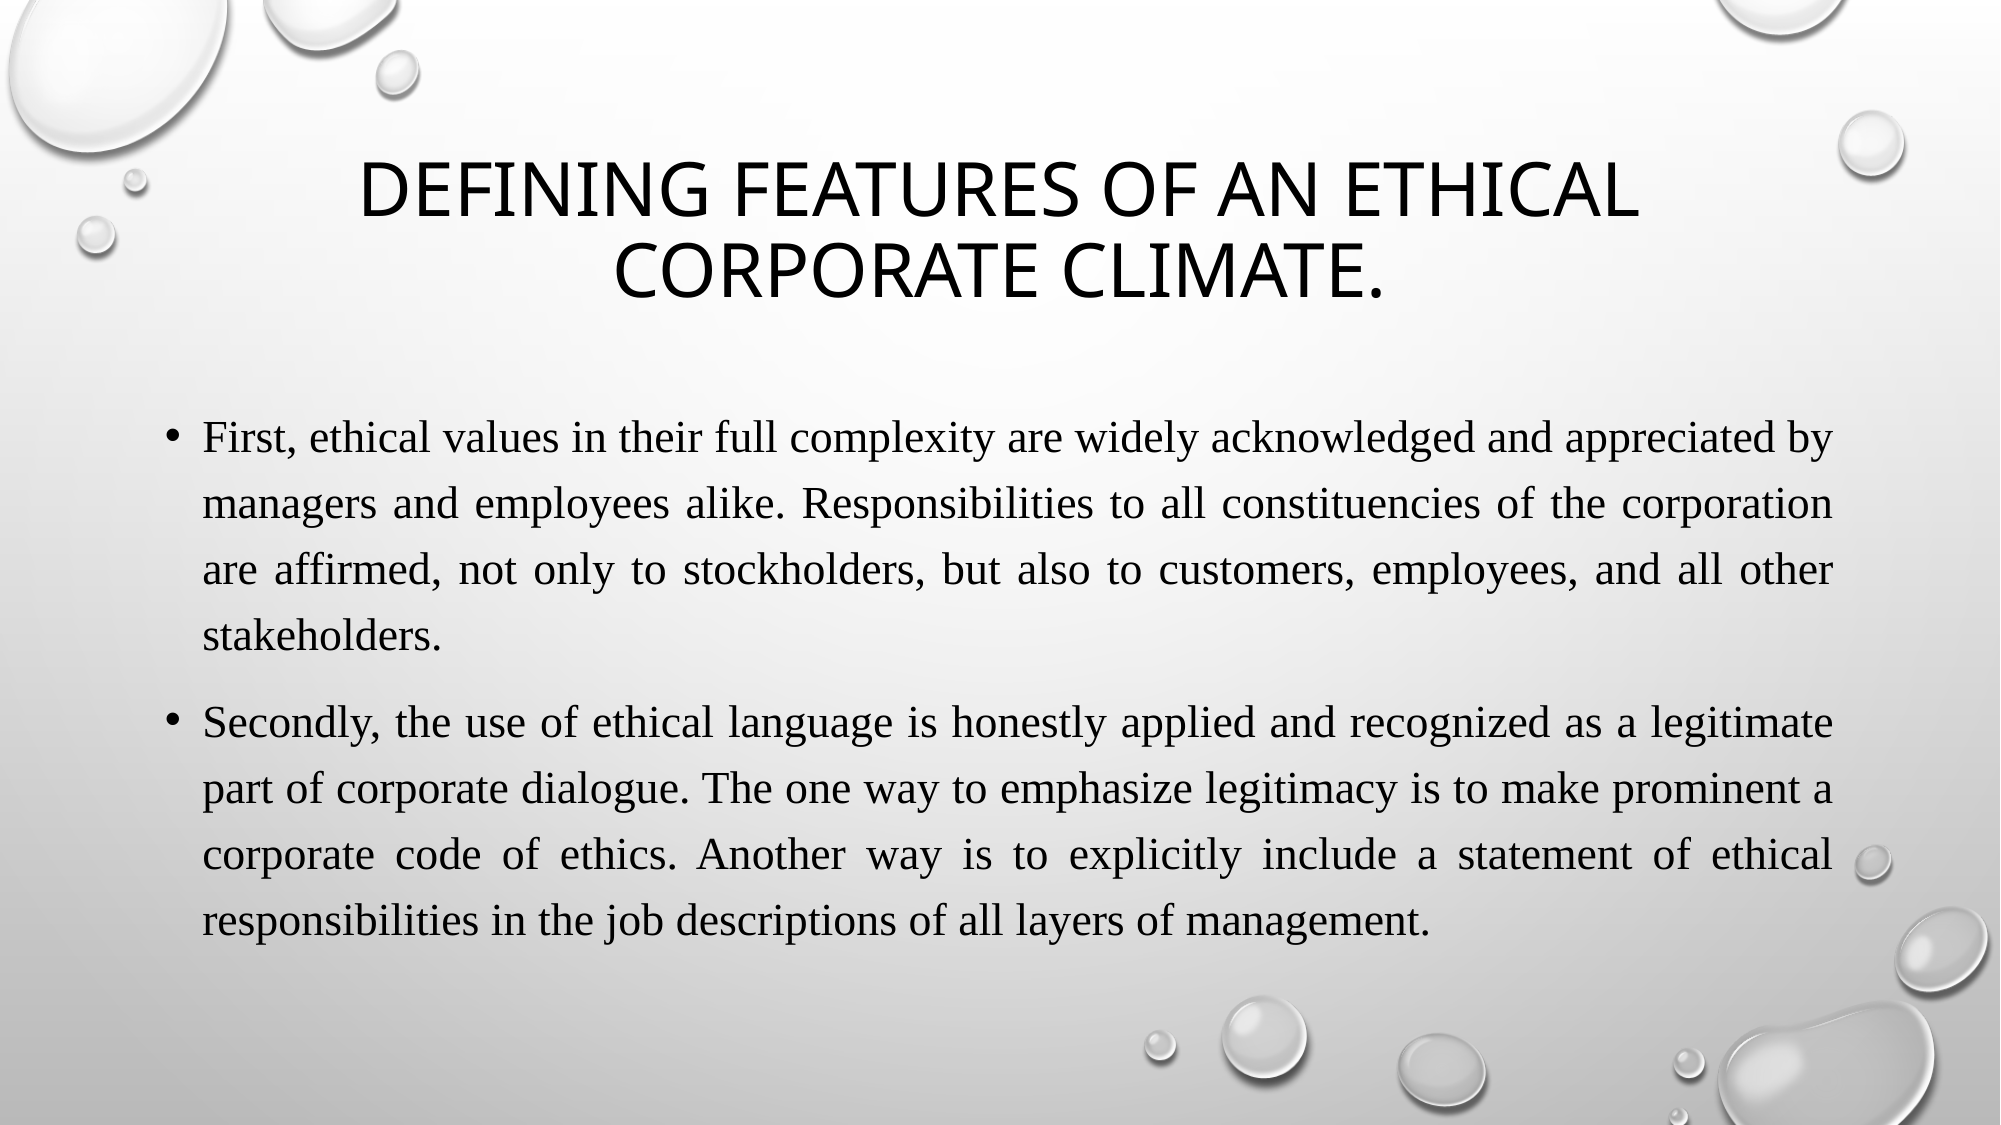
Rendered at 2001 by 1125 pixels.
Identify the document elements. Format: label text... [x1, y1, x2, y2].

list First, ethical values in their full complexity are widely acknowledged and appreciated by managers and employees alike. Responsibilities to all constituencies of the corporation are affirmed, not only to stockholders, but also to customers, employees, and all other stakeholders. Secondly, the use of ethical language is honestly applied and recognized as a legitimate part of corporate dialogue. The one way to emphasize legitimacy is to make prominent a corporate code of ethics. Another way is to explicitly include a statement of ethical responsibilities in the job descriptions of all layers of management. [149, 388, 1850, 1024]
picture [0, 0, 2000, 1125]
title Defining features of an ethical corporate climate. [149, 101, 1851, 364]
